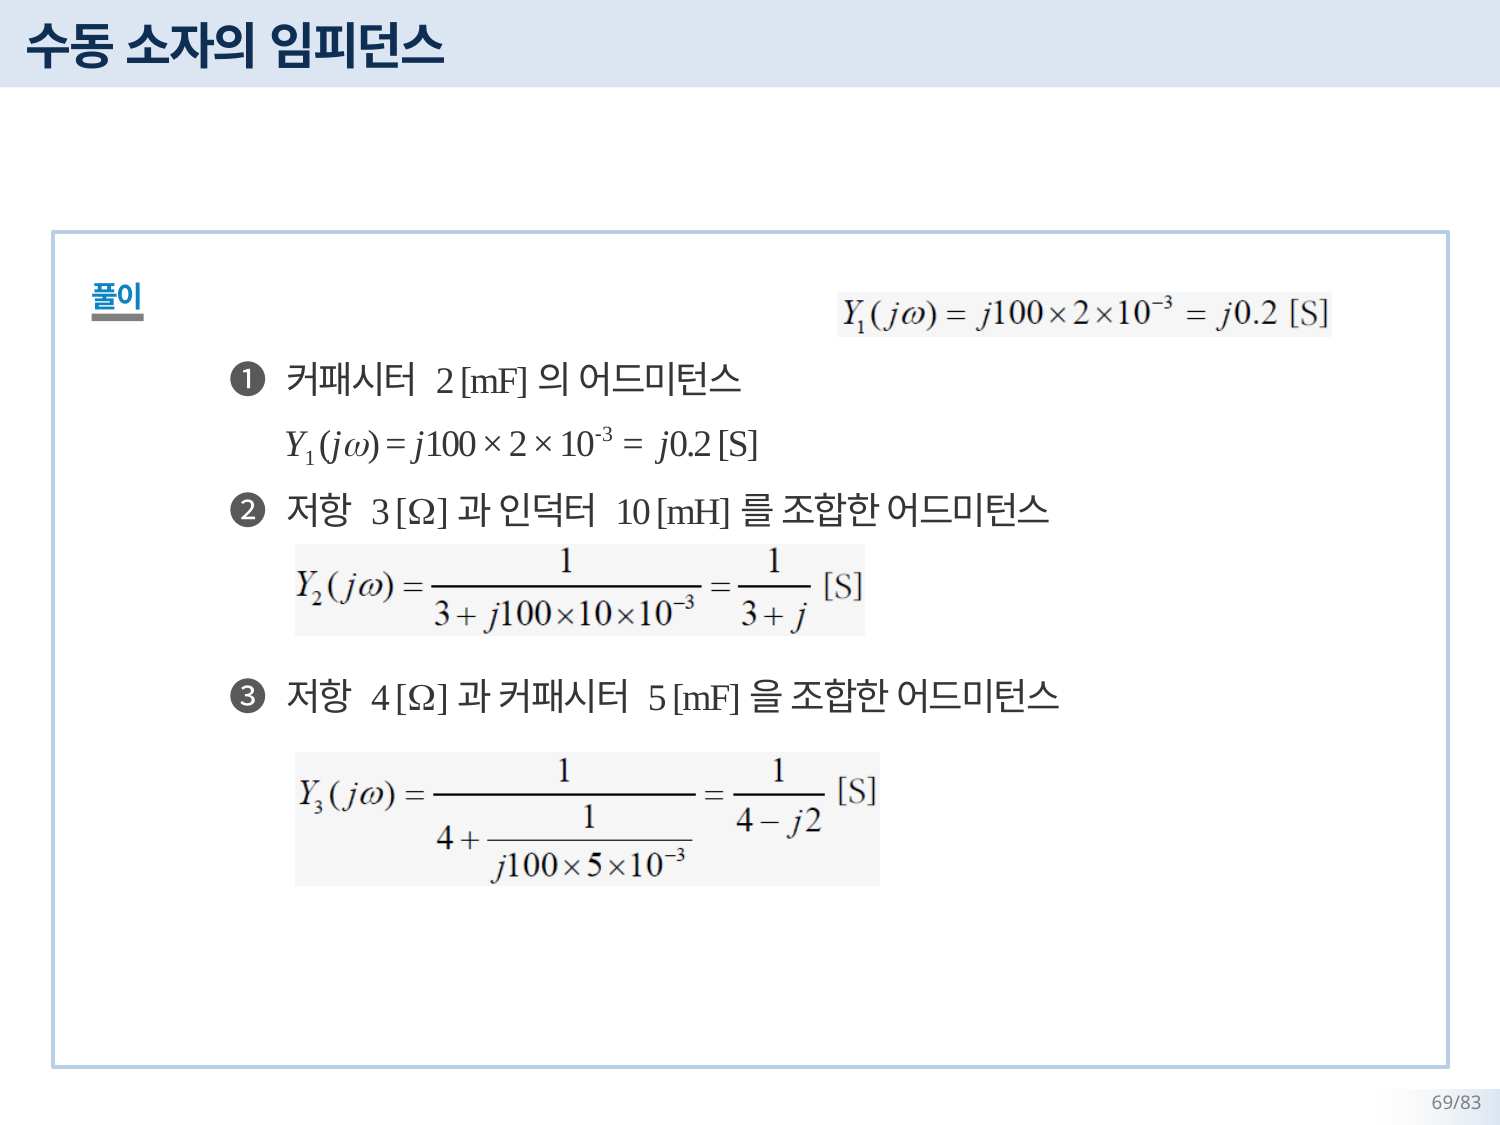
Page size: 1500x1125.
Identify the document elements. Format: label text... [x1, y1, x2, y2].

title 수동 소자의 임피던스 [10, 5, 1288, 84]
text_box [52, 231, 1449, 1068]
